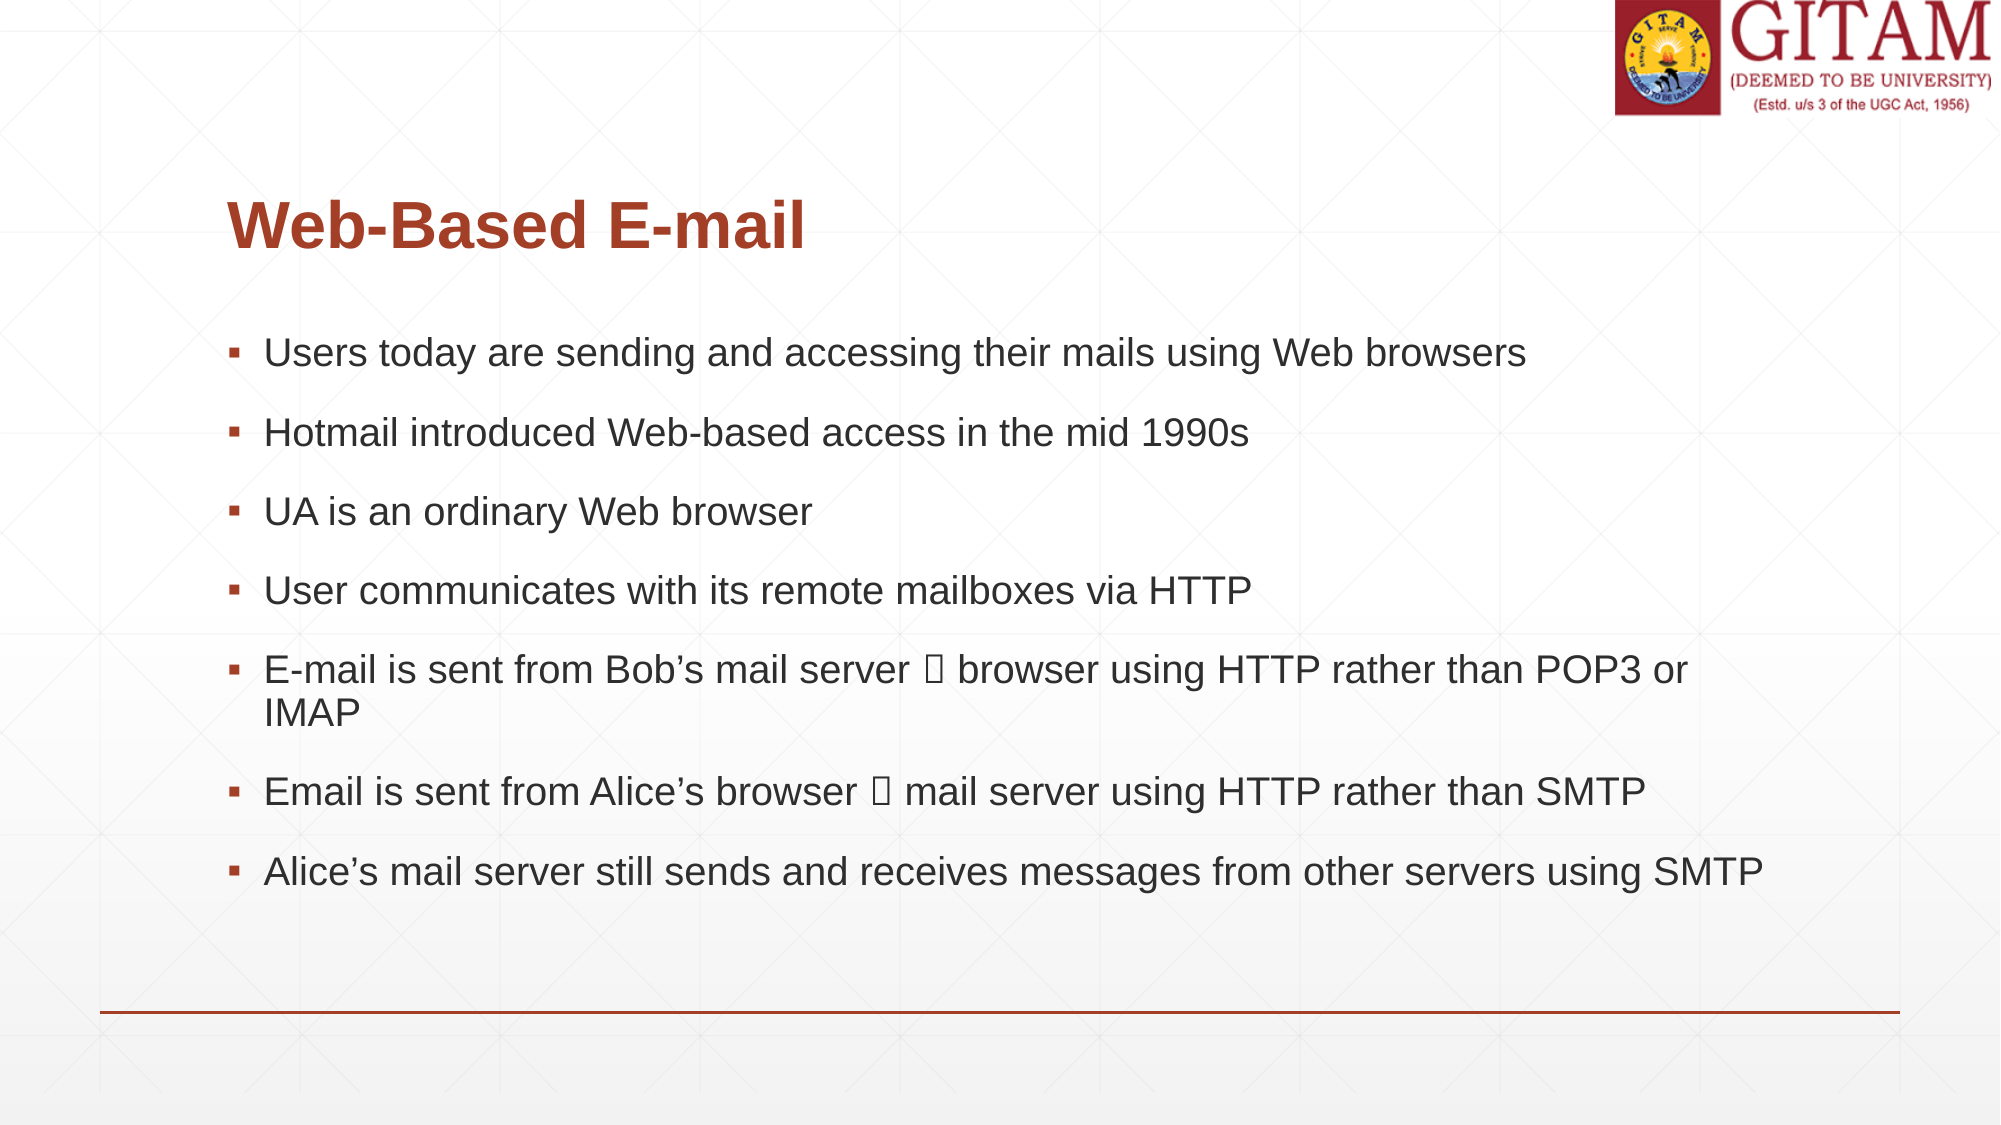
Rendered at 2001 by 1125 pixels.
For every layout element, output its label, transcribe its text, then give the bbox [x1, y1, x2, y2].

list Users today are sending and accessing their mails using Web browsers Hotmail introduced Web-based access in the mid 1990s UA is an ordinary Web browser User communicates with its remote mailboxes via HTTP E-mail is sent from Bob’s mail server  browser using HTTP rather than POP3 or IMAP Email is sent from Alice’s browser  mail server using HTTP rather than SMTP Alice’s mail server still sends and receives messages from other servers using SMTP [212, 324, 1788, 950]
picture [1615, 0, 2000, 118]
title Web-Based E-mail [212, 82, 1788, 271]
